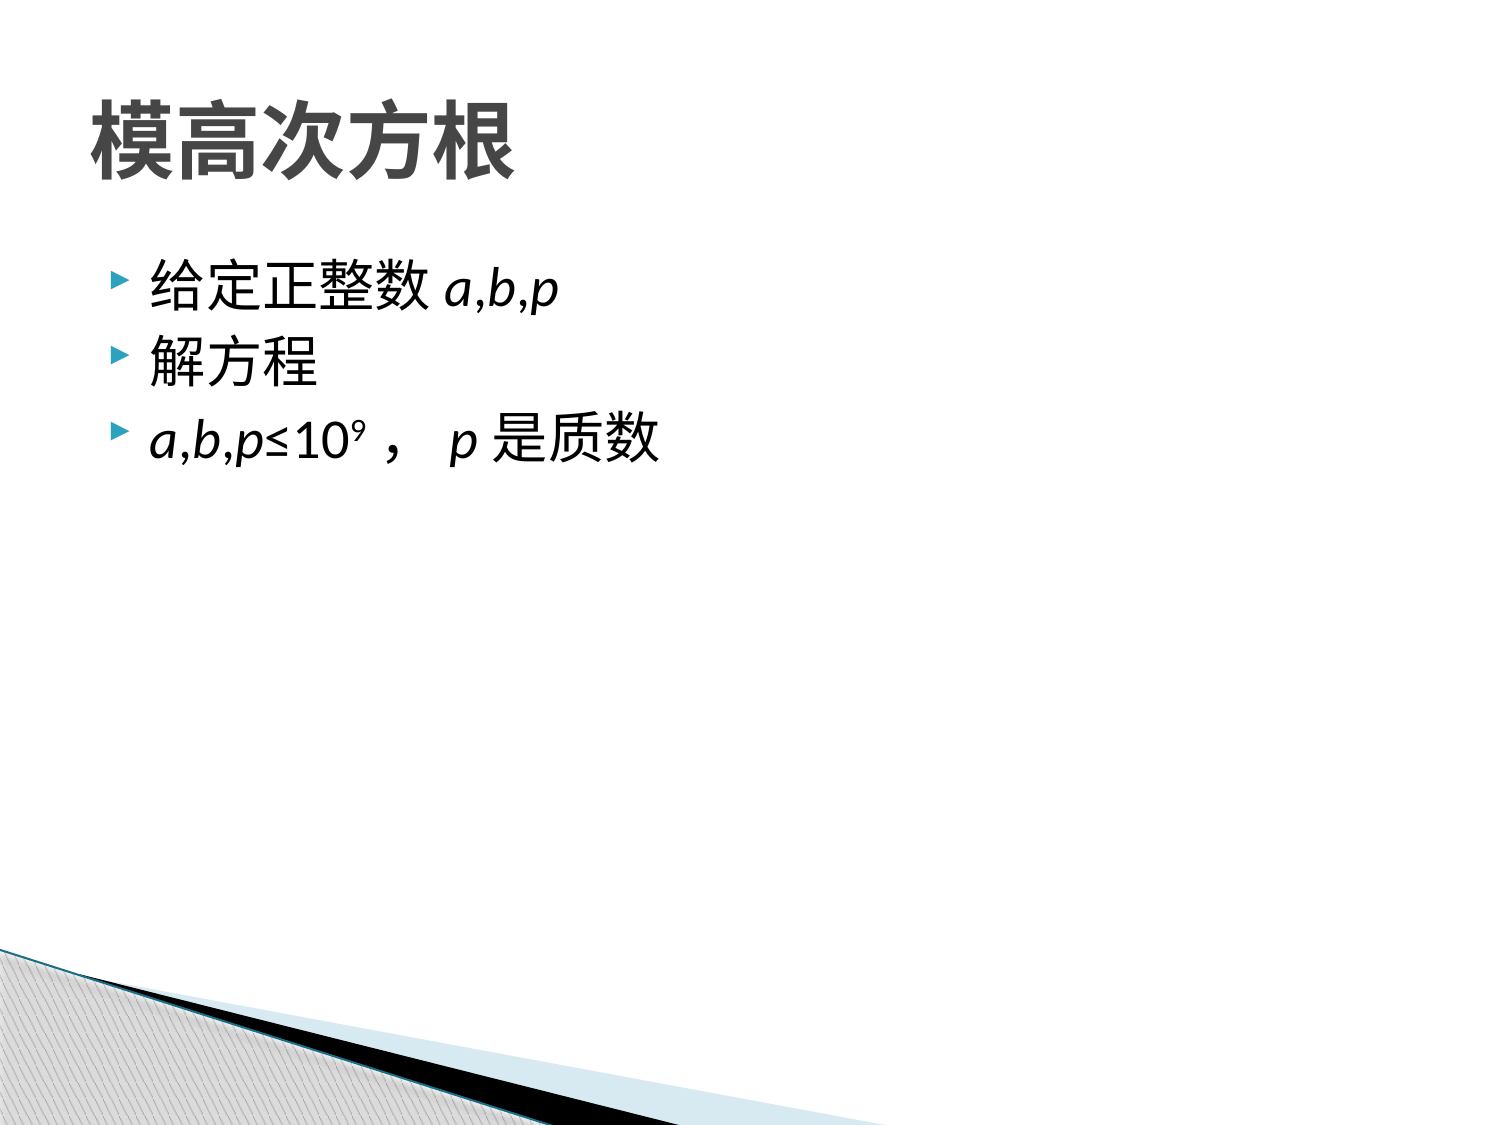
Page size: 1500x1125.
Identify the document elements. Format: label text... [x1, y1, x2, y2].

title 模高次方根 [75, 45, 1425, 233]
